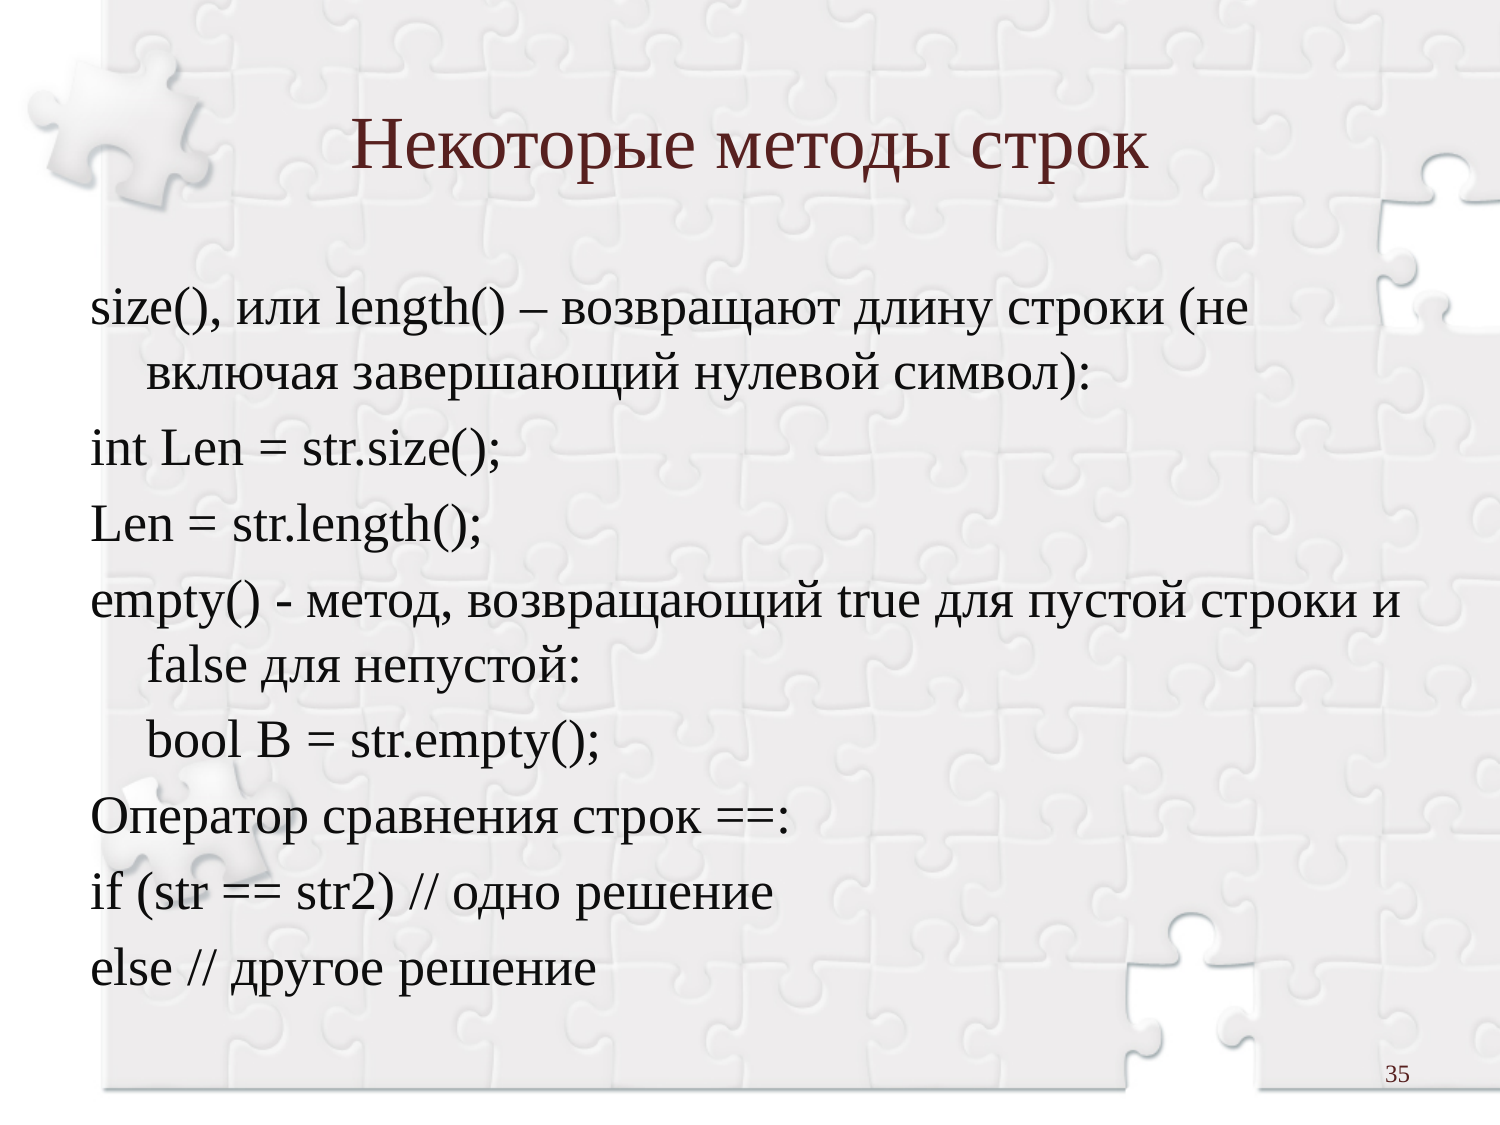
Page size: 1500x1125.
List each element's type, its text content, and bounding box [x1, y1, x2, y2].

title Некоторые методы строк [75, 45, 1425, 233]
slide_number 35 [1074, 1042, 1425, 1103]
picture [0, 0, 1500, 1125]
list size(), или length() – возвращают длину строки (не включая завершающий нулевой символ): int Len = str.size(); Len = str.length(); empty() - метод, возвращающий true для пустой строки и false для непустой: bool B = str.empty(); Оператор сравнения строк ==: if (str == str2) // одно решение else // другое решение [75, 262, 1425, 1005]
